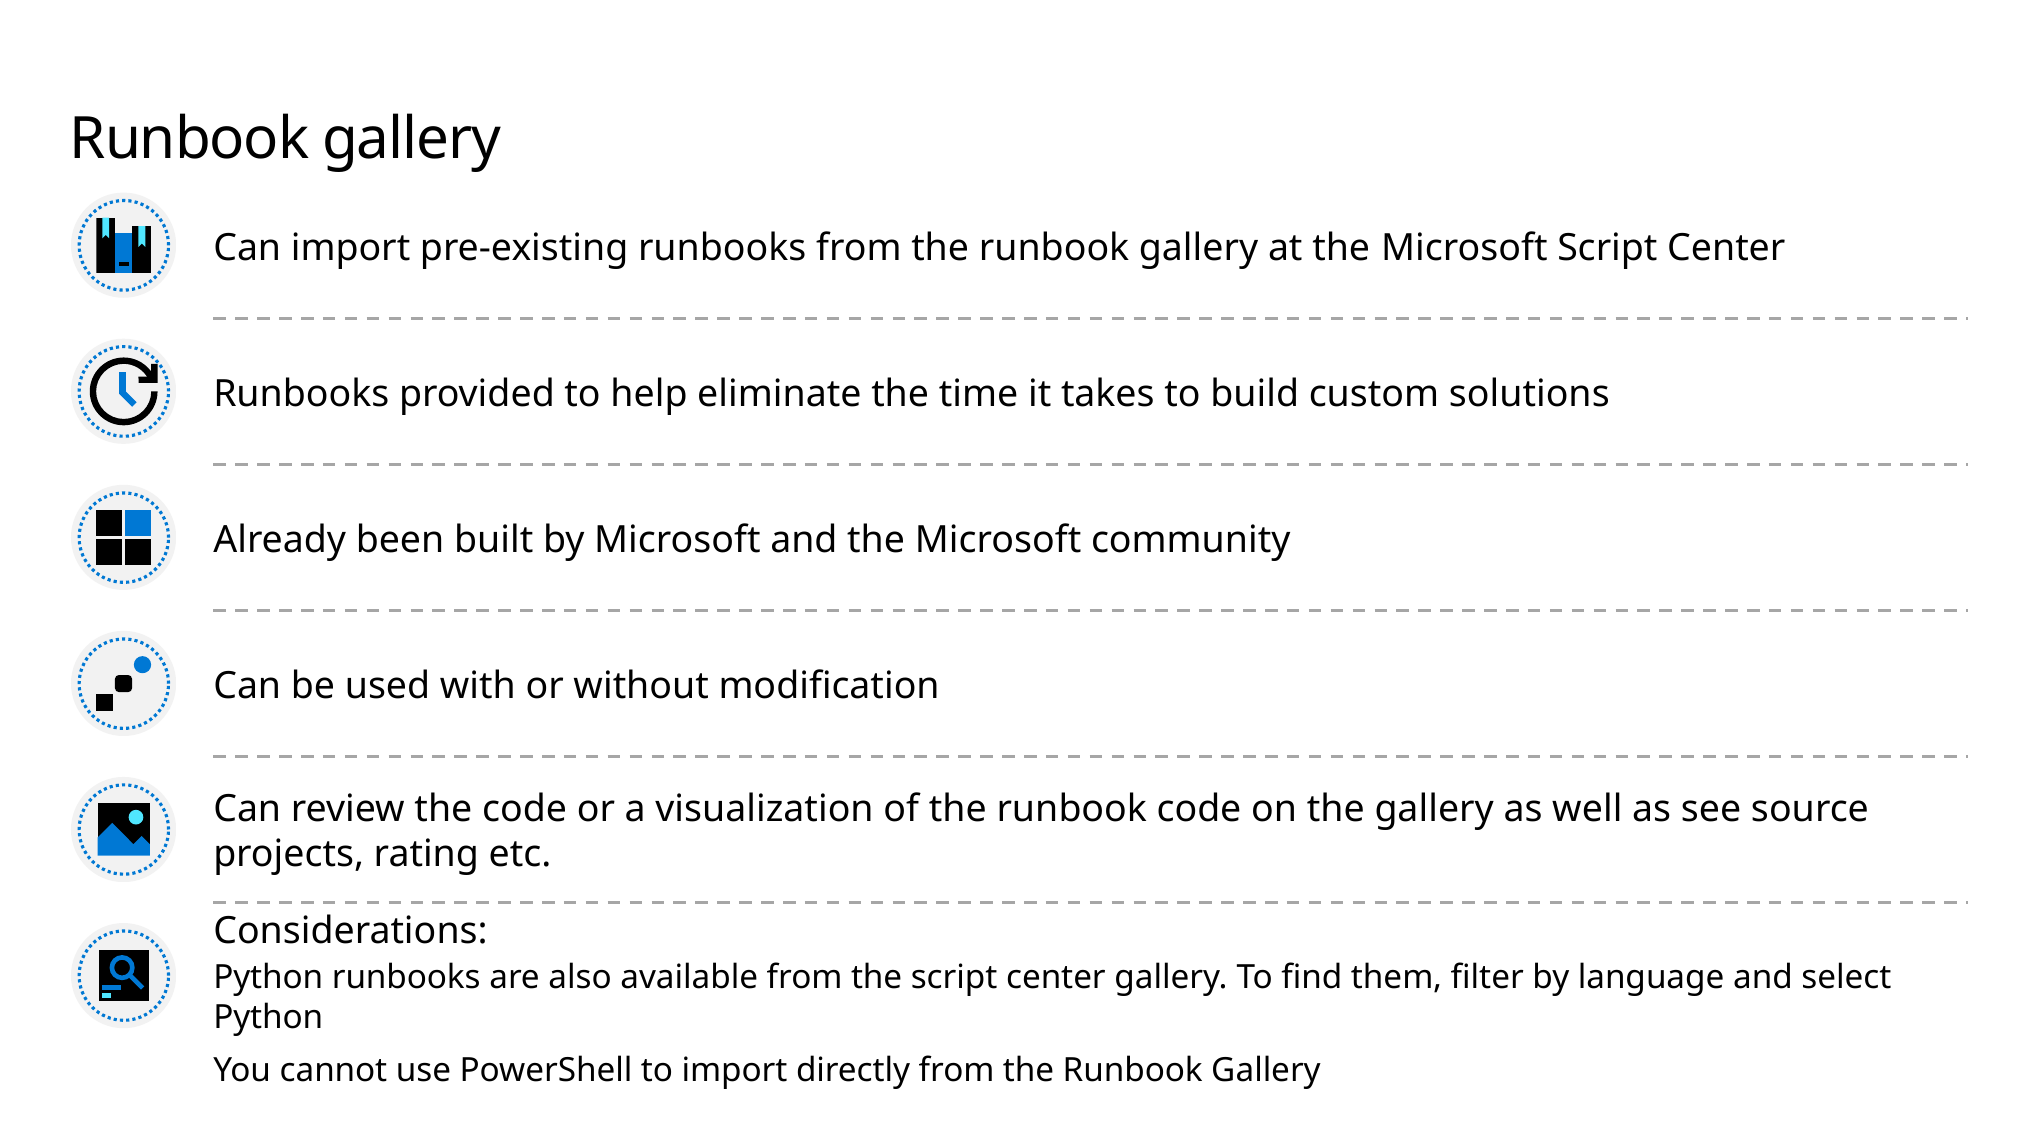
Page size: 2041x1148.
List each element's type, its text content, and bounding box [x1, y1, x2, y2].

picture [70, 338, 177, 444]
title Runbook gallery [70, 103, 1969, 172]
picture [70, 922, 177, 1029]
text_box Can import pre-existing runbooks from the runbook gallery at the Microsoft Script Center [213, 222, 1969, 268]
text_box Can be used with or without modification [213, 660, 1969, 707]
picture [70, 630, 177, 737]
text_box Already been built by Microsoft and the Microsoft community [213, 514, 1969, 560]
picture [70, 776, 177, 883]
text_box Runbooks provided to help eliminate the time it takes to build custom solutions [213, 368, 1969, 414]
text_box Can review the code or a visualization of the runbook code on the gallery as well as see source projects, rating etc. [213, 784, 1969, 875]
picture [70, 484, 177, 590]
picture [70, 192, 177, 298]
text_box Considerations: Python runbooks are also available from the script center gallery. To find them, filter by language and select Python You cannot use PowerShell to import directly from the Runbook Gallery [213, 905, 1969, 1088]
